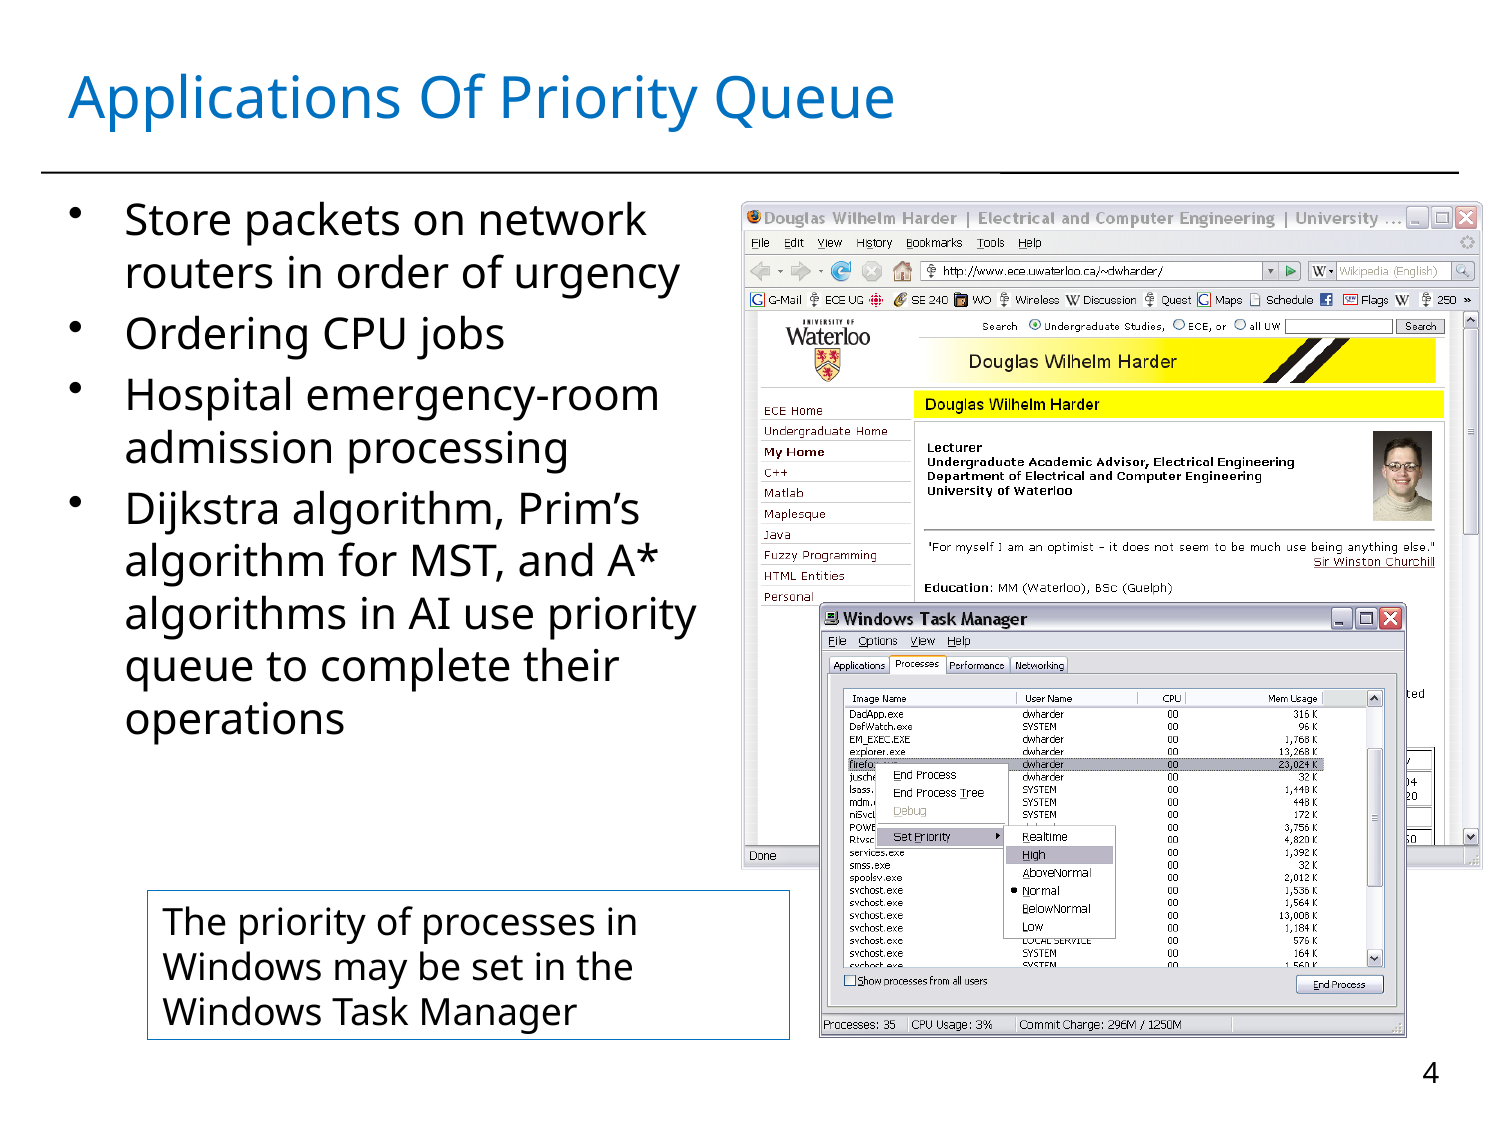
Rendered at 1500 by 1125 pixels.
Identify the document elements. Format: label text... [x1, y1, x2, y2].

picture [714, 176, 1500, 1048]
slide_number 4 [1104, 1056, 1455, 1125]
text_box The priority of processes in Windows may be set in the Windows Task Manager [147, 890, 709, 1040]
list Store packets on network routers in order of urgency Ordering CPU jobs Hospital emergency-room admission processing Dijkstra algorithm, Prim’s algorithm for MST, and A* algorithms in AI use priority queue to complete their operations [52, 184, 709, 1024]
title Applications Of Priority Queue [52, 30, 1448, 159]
